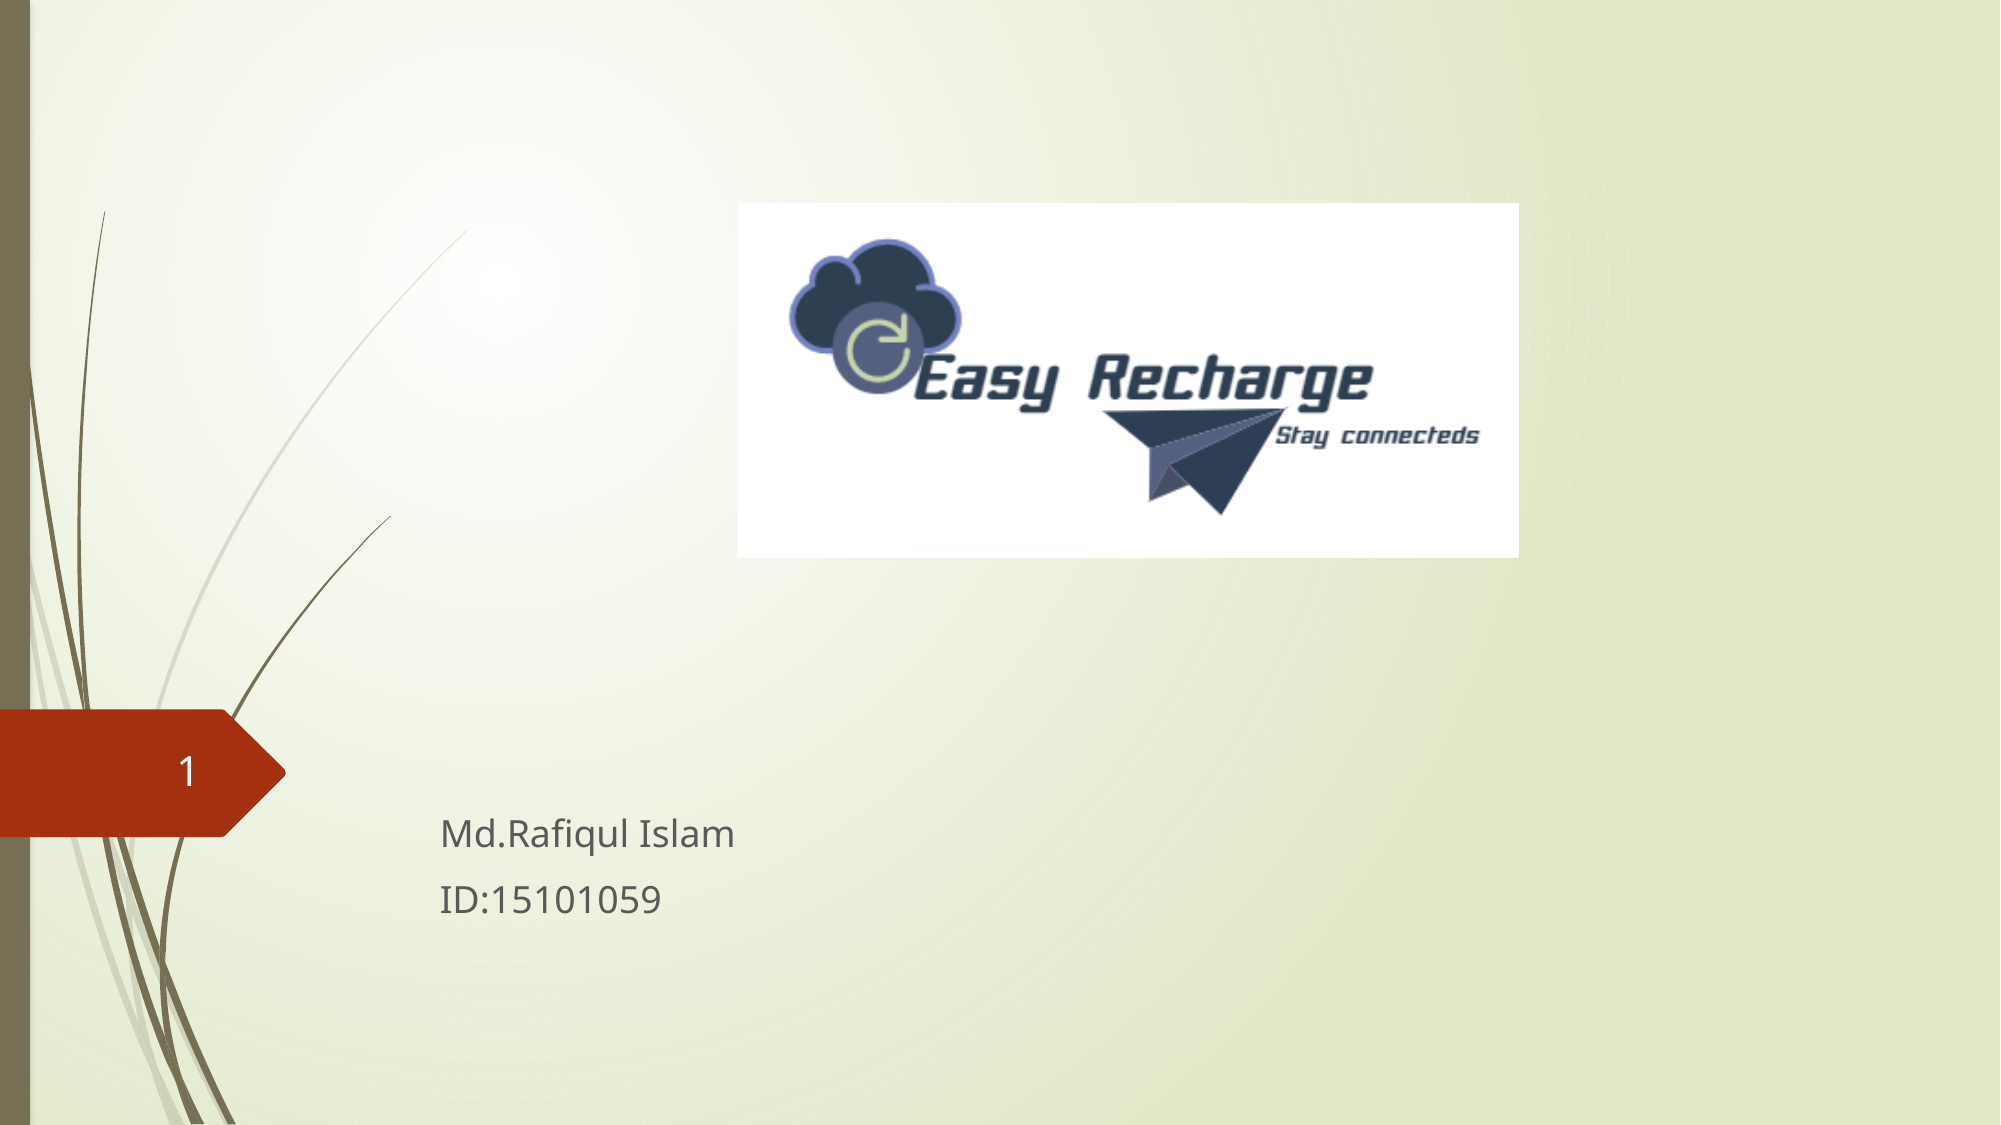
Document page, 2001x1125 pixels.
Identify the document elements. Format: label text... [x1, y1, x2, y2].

picture [738, 203, 1519, 558]
slide_number 1 [87, 743, 216, 803]
subtitle Md.Rafiqul Islam ID:15101059 [424, 802, 1888, 969]
